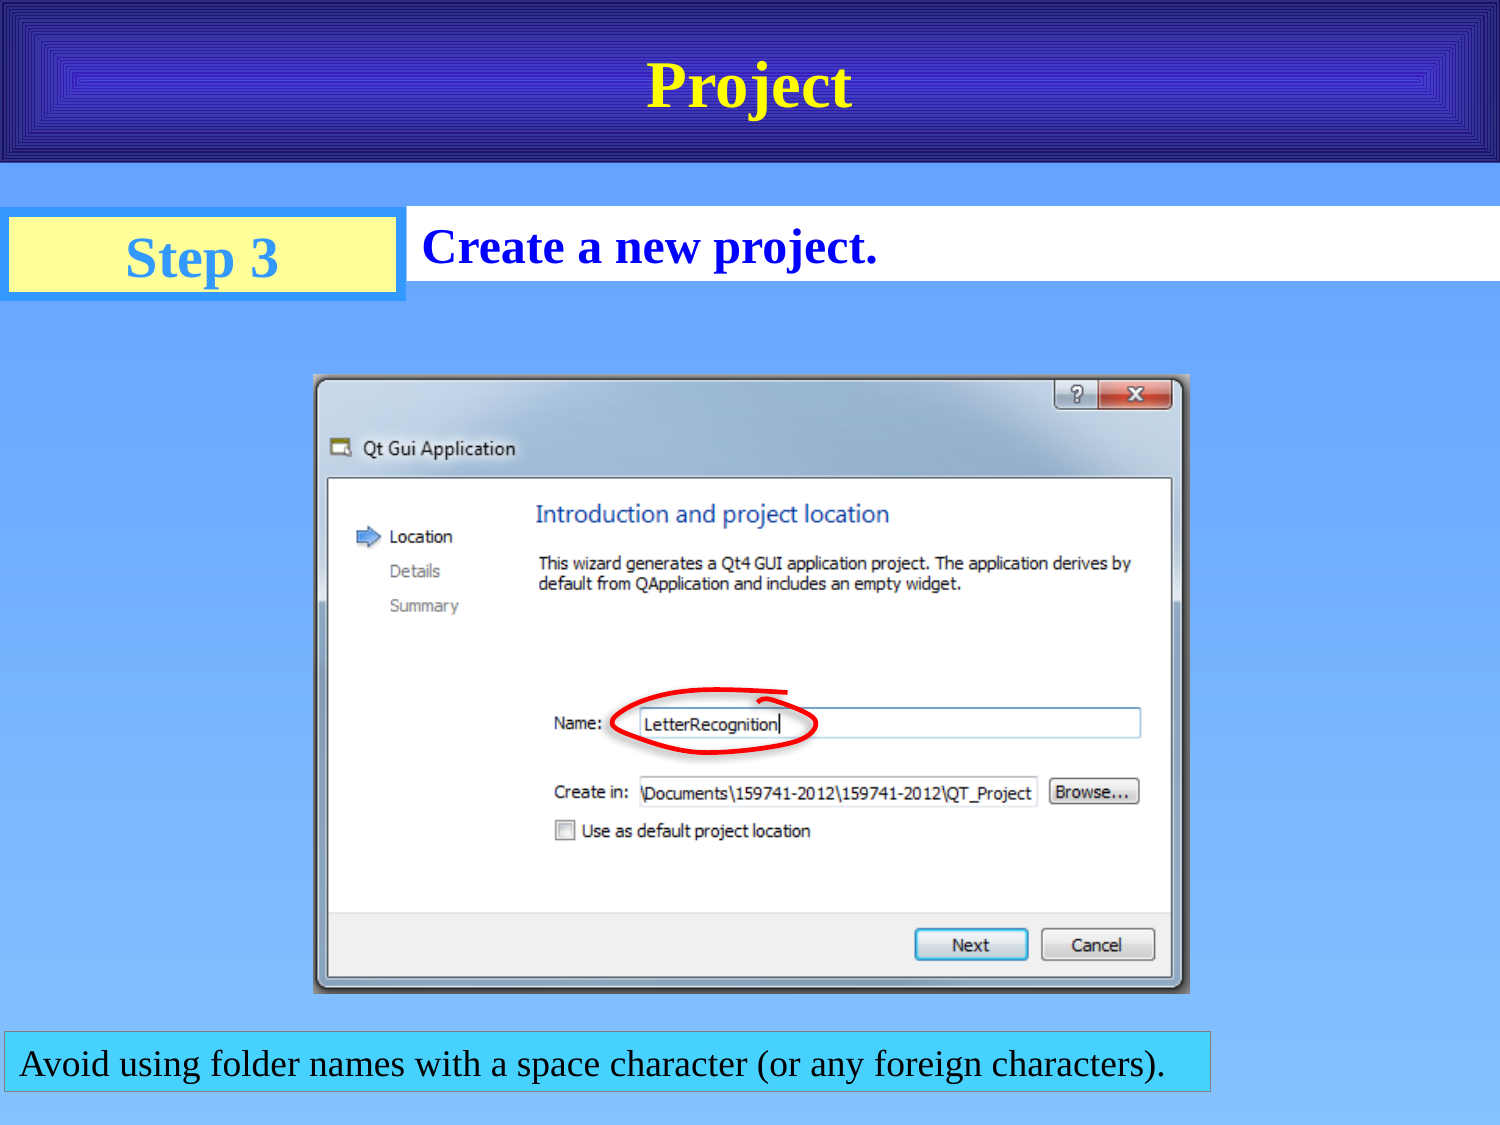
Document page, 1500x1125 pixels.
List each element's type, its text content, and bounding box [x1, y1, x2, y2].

picture [313, 374, 1191, 994]
text_box Step 3 [4, 212, 401, 297]
text_box Avoid using folder names with a space character (or any foreign characters). [4, 1031, 1211, 1092]
text_box Create a new project. [406, 206, 1500, 281]
title Project [0, 0, 1500, 163]
